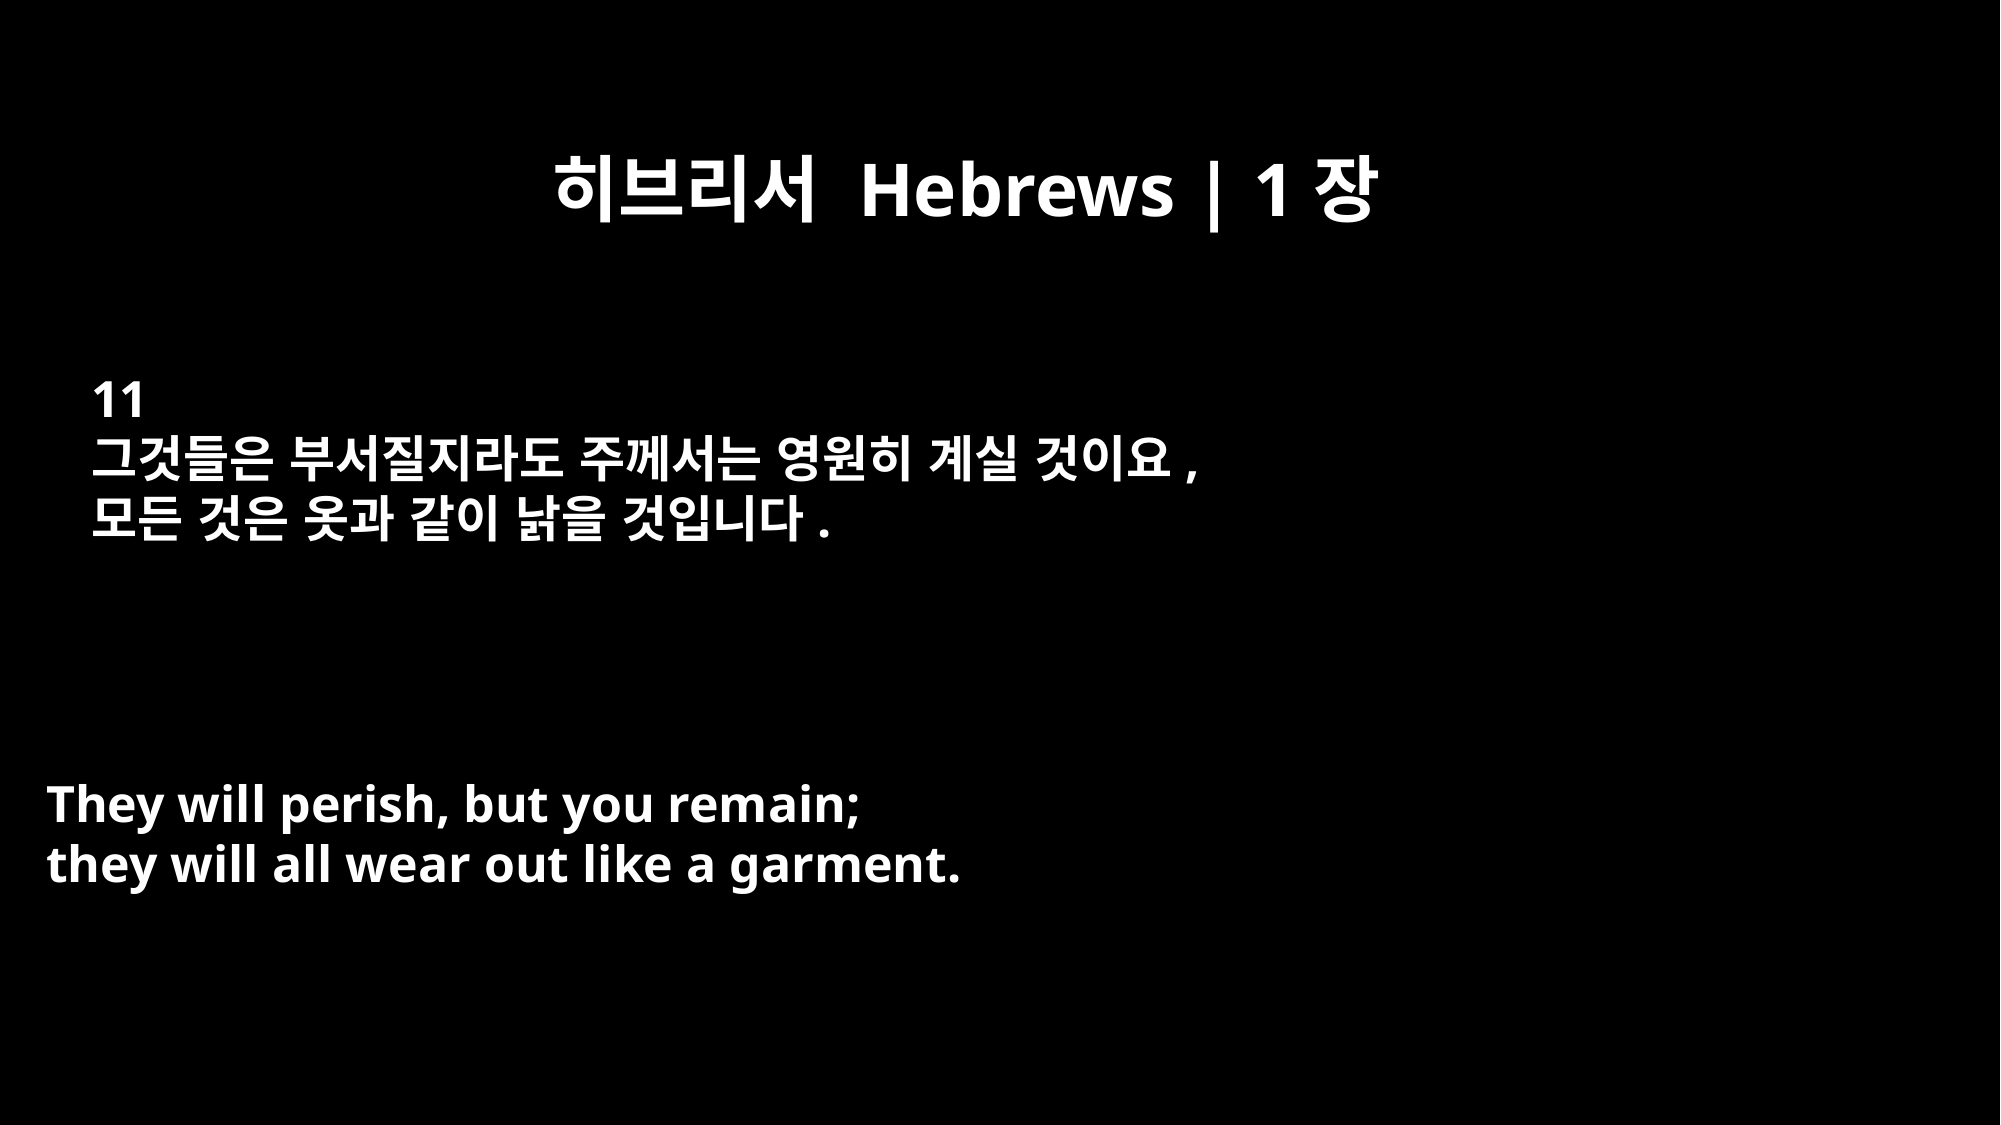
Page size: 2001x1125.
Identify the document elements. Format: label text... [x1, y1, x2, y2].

text_box 11 그것들은 부서질지라도 주께서는 영원히 계실 것이요, 모든 것은 옷과 같이 낡을 것입니다. [76, 359, 1228, 555]
text_box 히브리서 Hebrews | 1장 [536, 136, 1396, 239]
text_box They will perish, but you remain; they will all wear out like a garment. [31, 764, 977, 900]
